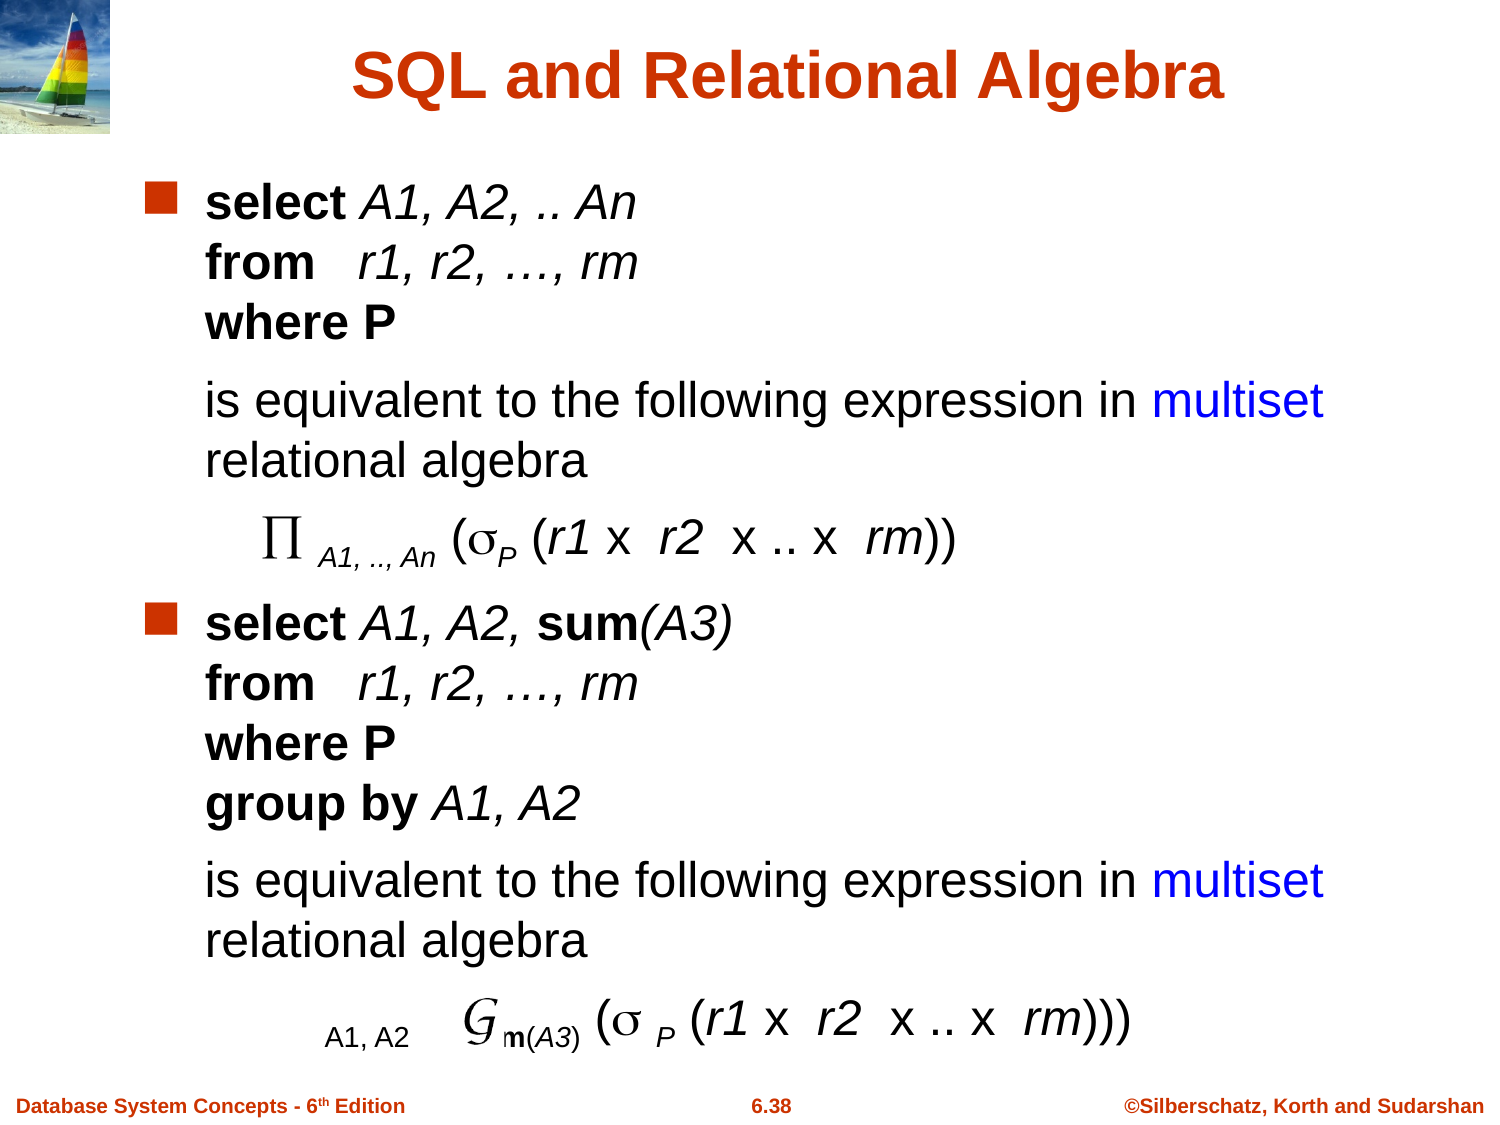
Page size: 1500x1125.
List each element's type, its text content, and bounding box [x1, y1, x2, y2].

picture [459, 983, 505, 1054]
title SQL and Relational Algebra [125, 18, 1452, 120]
picture [0, 0, 110, 134]
list select A1, A2, .. An from r1, r2, …, rm where P is equivalent to the following expression in multiset relational algebra  A1, .., An (P (r1 x r2 x .. x rm)) select A1, A2, sum(A3) from r1, r2, …, rm where P group by A1, A2 is equivalent to the following expression in multiset relational algebra A1, A2 sum(A3) ( P (r1 x r2 x .. x rm))) [133, 162, 1391, 967]
